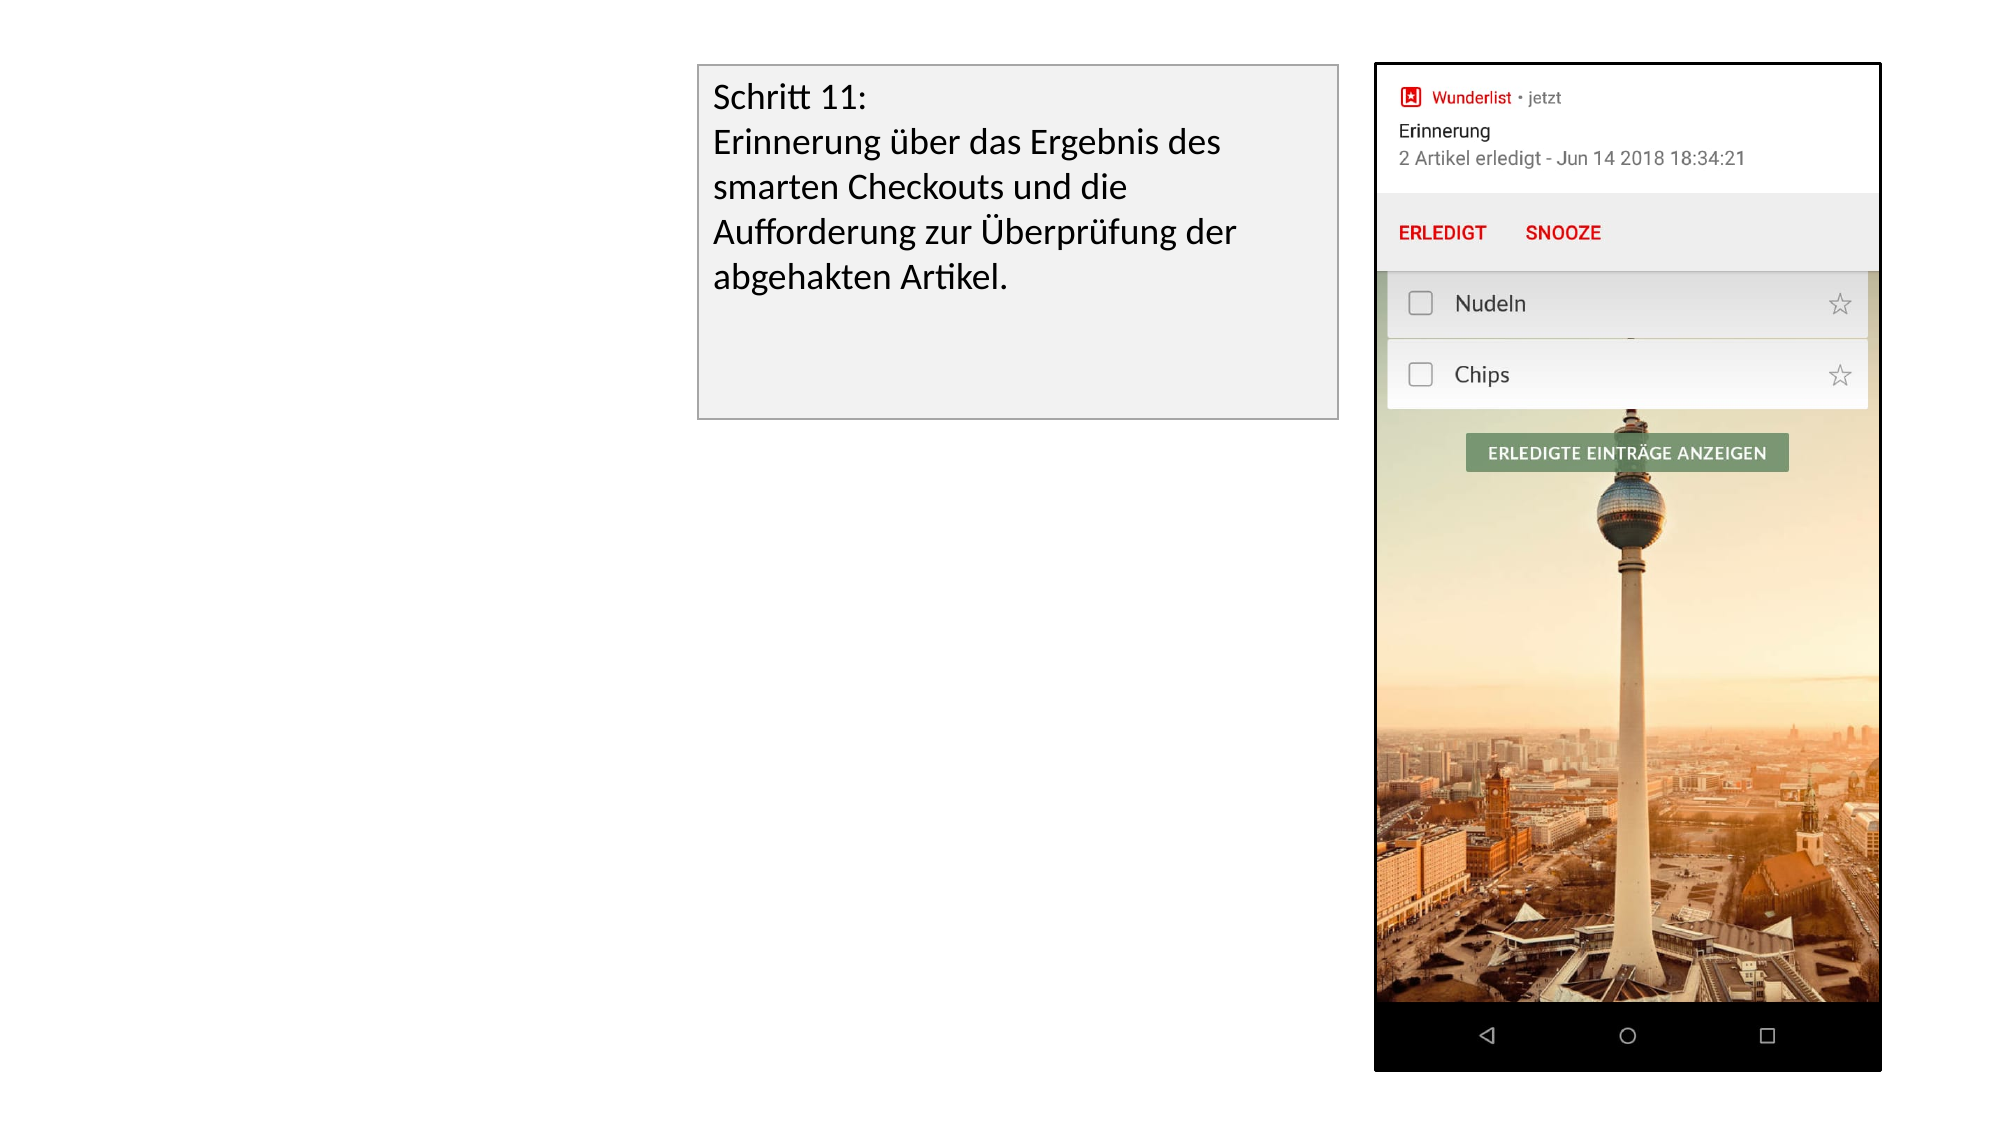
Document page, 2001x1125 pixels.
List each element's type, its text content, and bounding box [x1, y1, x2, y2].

picture [1376, 64, 1879, 1069]
text_box Schritt 11: Erinnerung über das Ergebnis des smarten Checkouts und die Aufforderung zur Überprüfung der abgehakten Artikel. [697, 64, 1339, 420]
